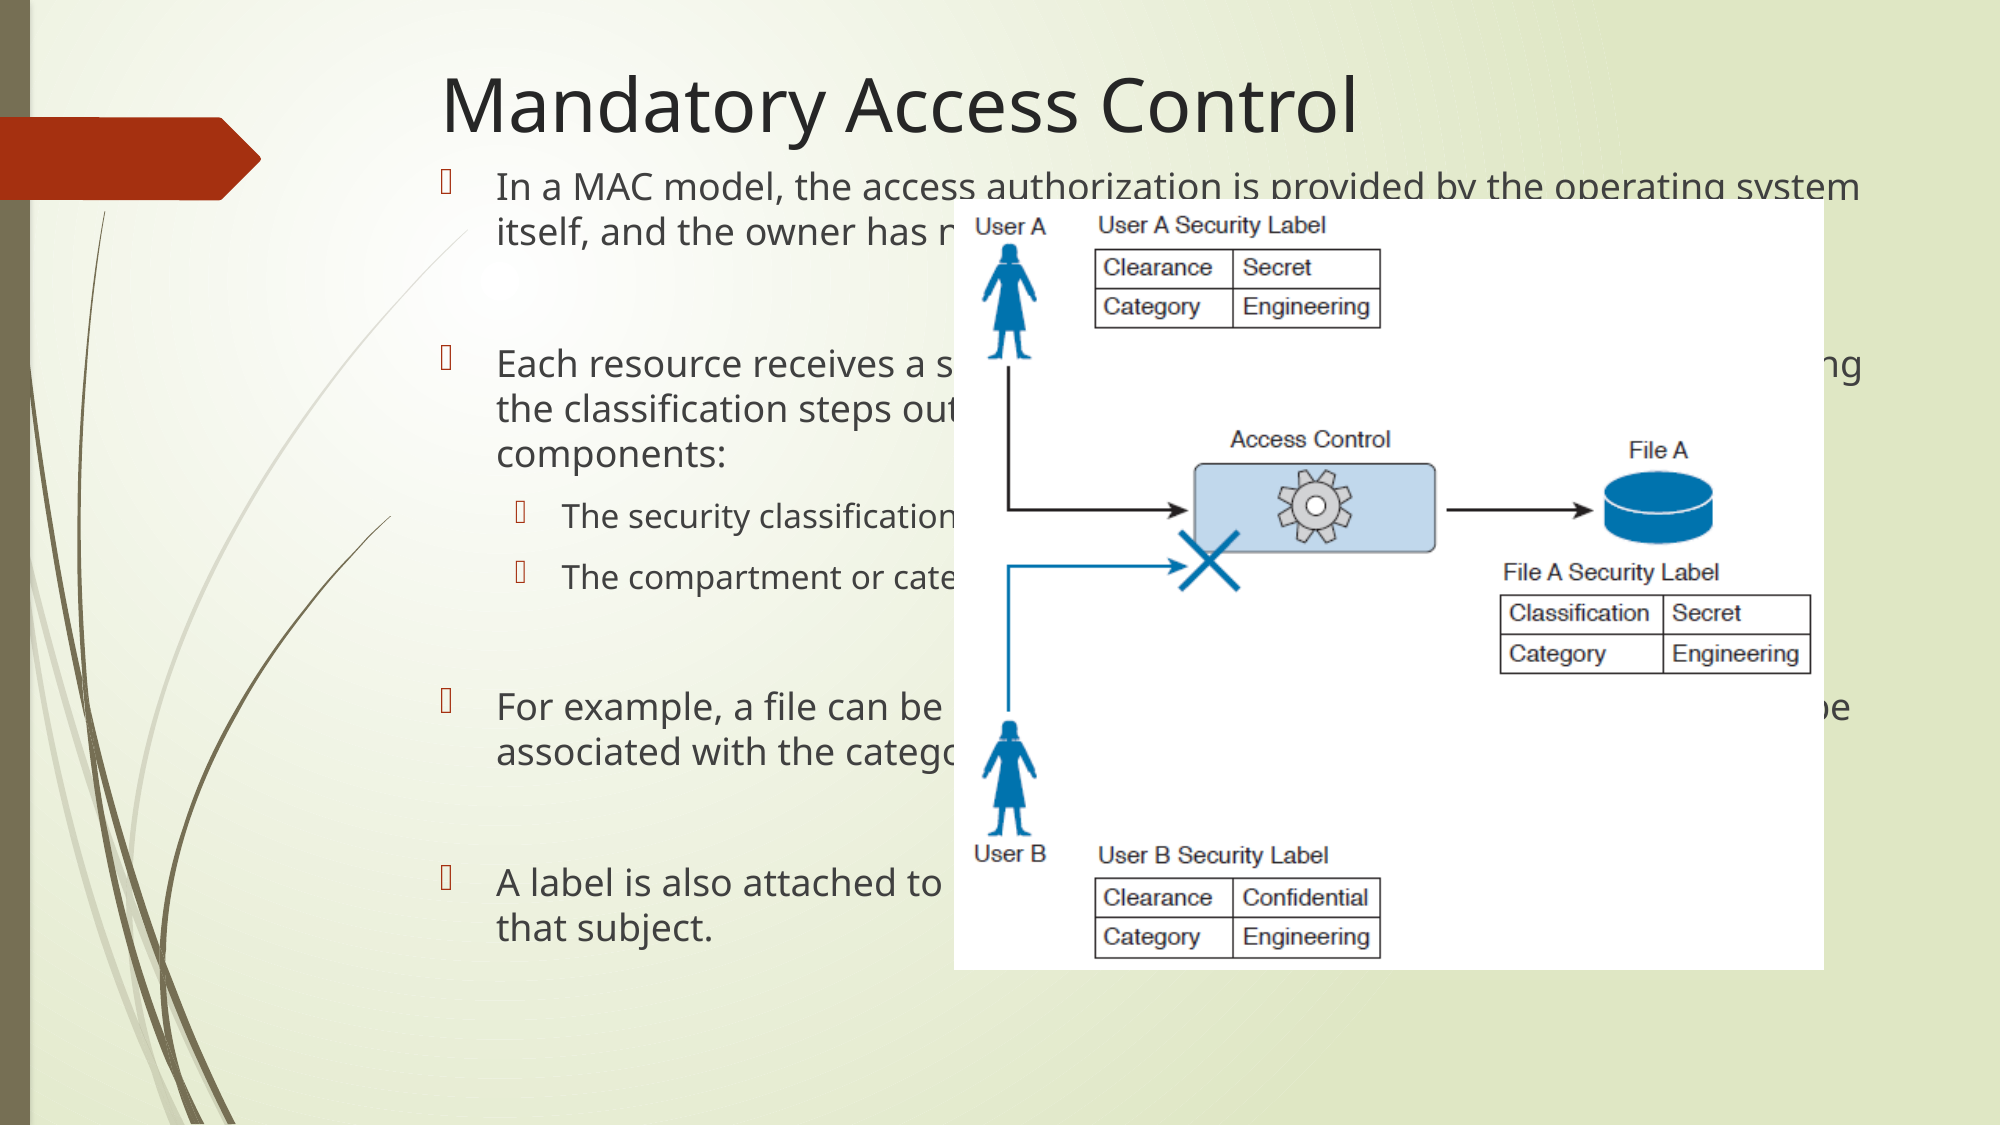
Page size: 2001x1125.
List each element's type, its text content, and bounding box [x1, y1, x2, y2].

list In a MAC model, the access authorization is provided by the operating system itself, and the owner has no control over who can access the resource. Each resource receives a sensitivity or security label that is determined during the classification steps outlined in the previous sections and includes two components: The security classification of the object. The compartment or category to which the object belongs. For example, a file can be given the security classification “Top Secret” and be associated with the categories Engineering, ProjectA, and TopicB. A label is also attached to each subject and indicates the clearance level of that subject. [424, 155, 1888, 970]
picture [954, 198, 1824, 970]
title Mandatory Access Control [425, 49, 1888, 155]
